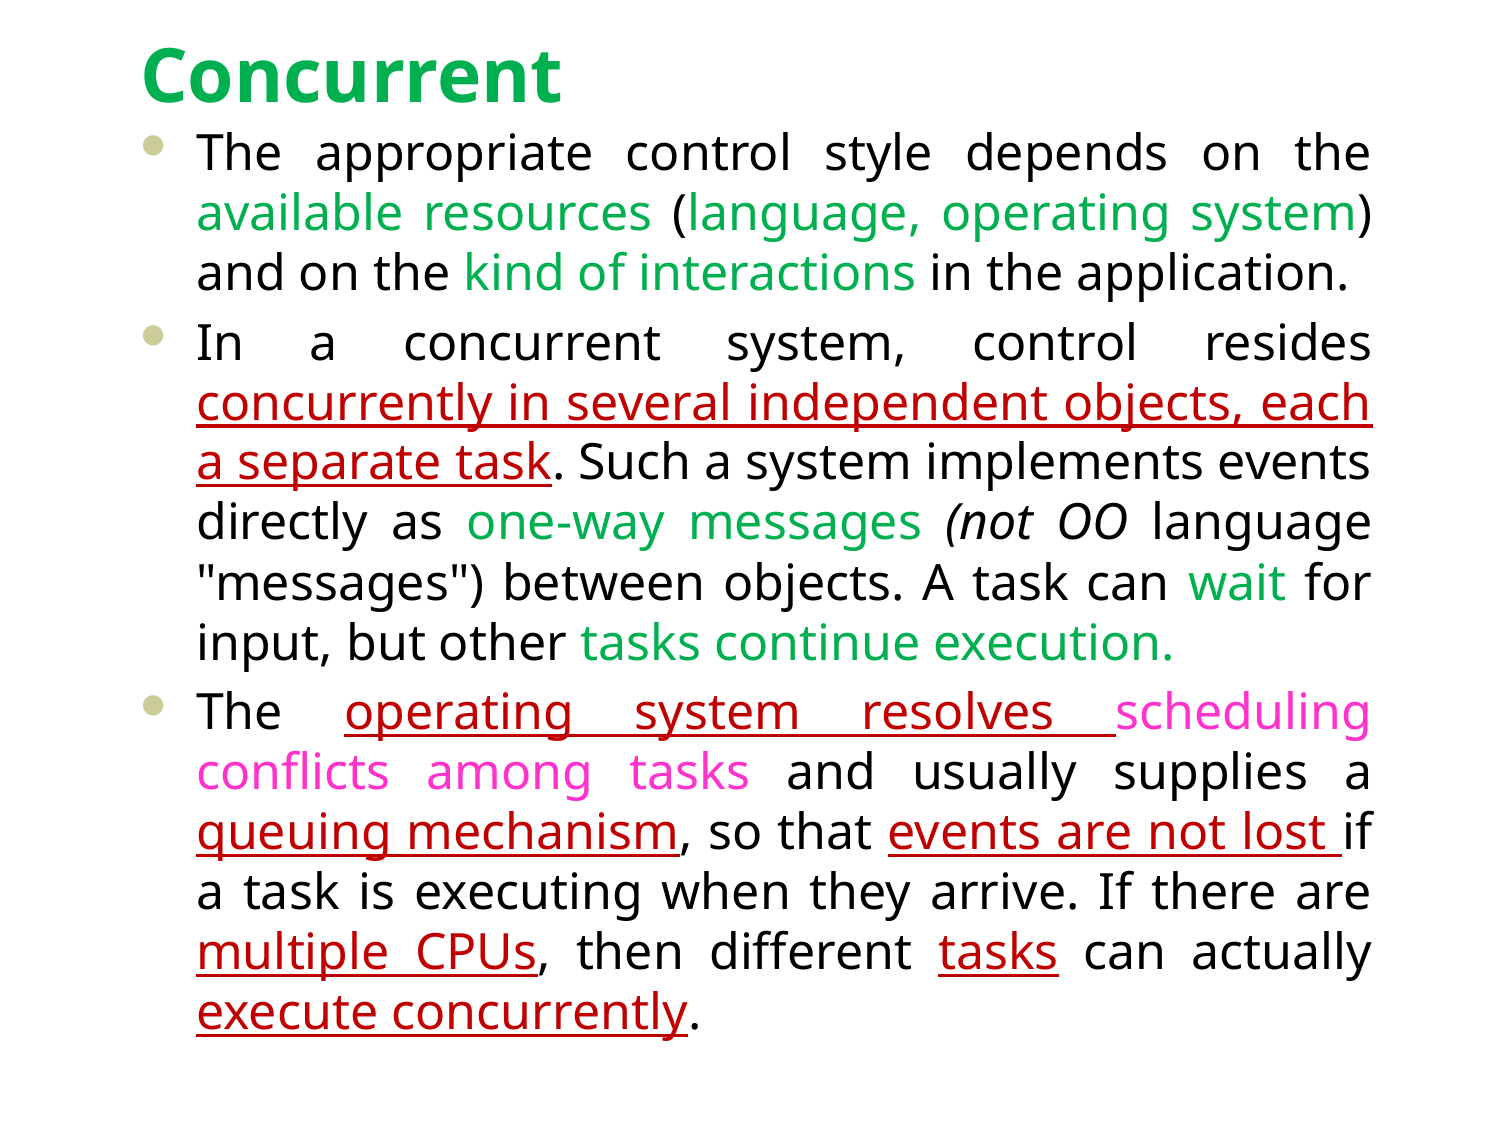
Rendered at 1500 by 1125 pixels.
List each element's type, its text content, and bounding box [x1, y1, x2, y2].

list The appropriate control style depends on the available resources (language, operating system) and on the kind of interactions in the application. In a concurrent system, control resides concurrently in several independent objects, each a separate task. Such a system implements events directly as one-way messages (not OO language "messages") between objects. A task can wait for input, but other tasks continue execution. The operating system resolves scheduling conflicts among tasks and usually supplies a queuing mechanism, so that events are not lost if a task is executing when they arrive. If there are multiple CPUs, then different tasks can actually execute concurrently. [125, 112, 1388, 1050]
title Concurrent [125, 0, 1388, 112]
